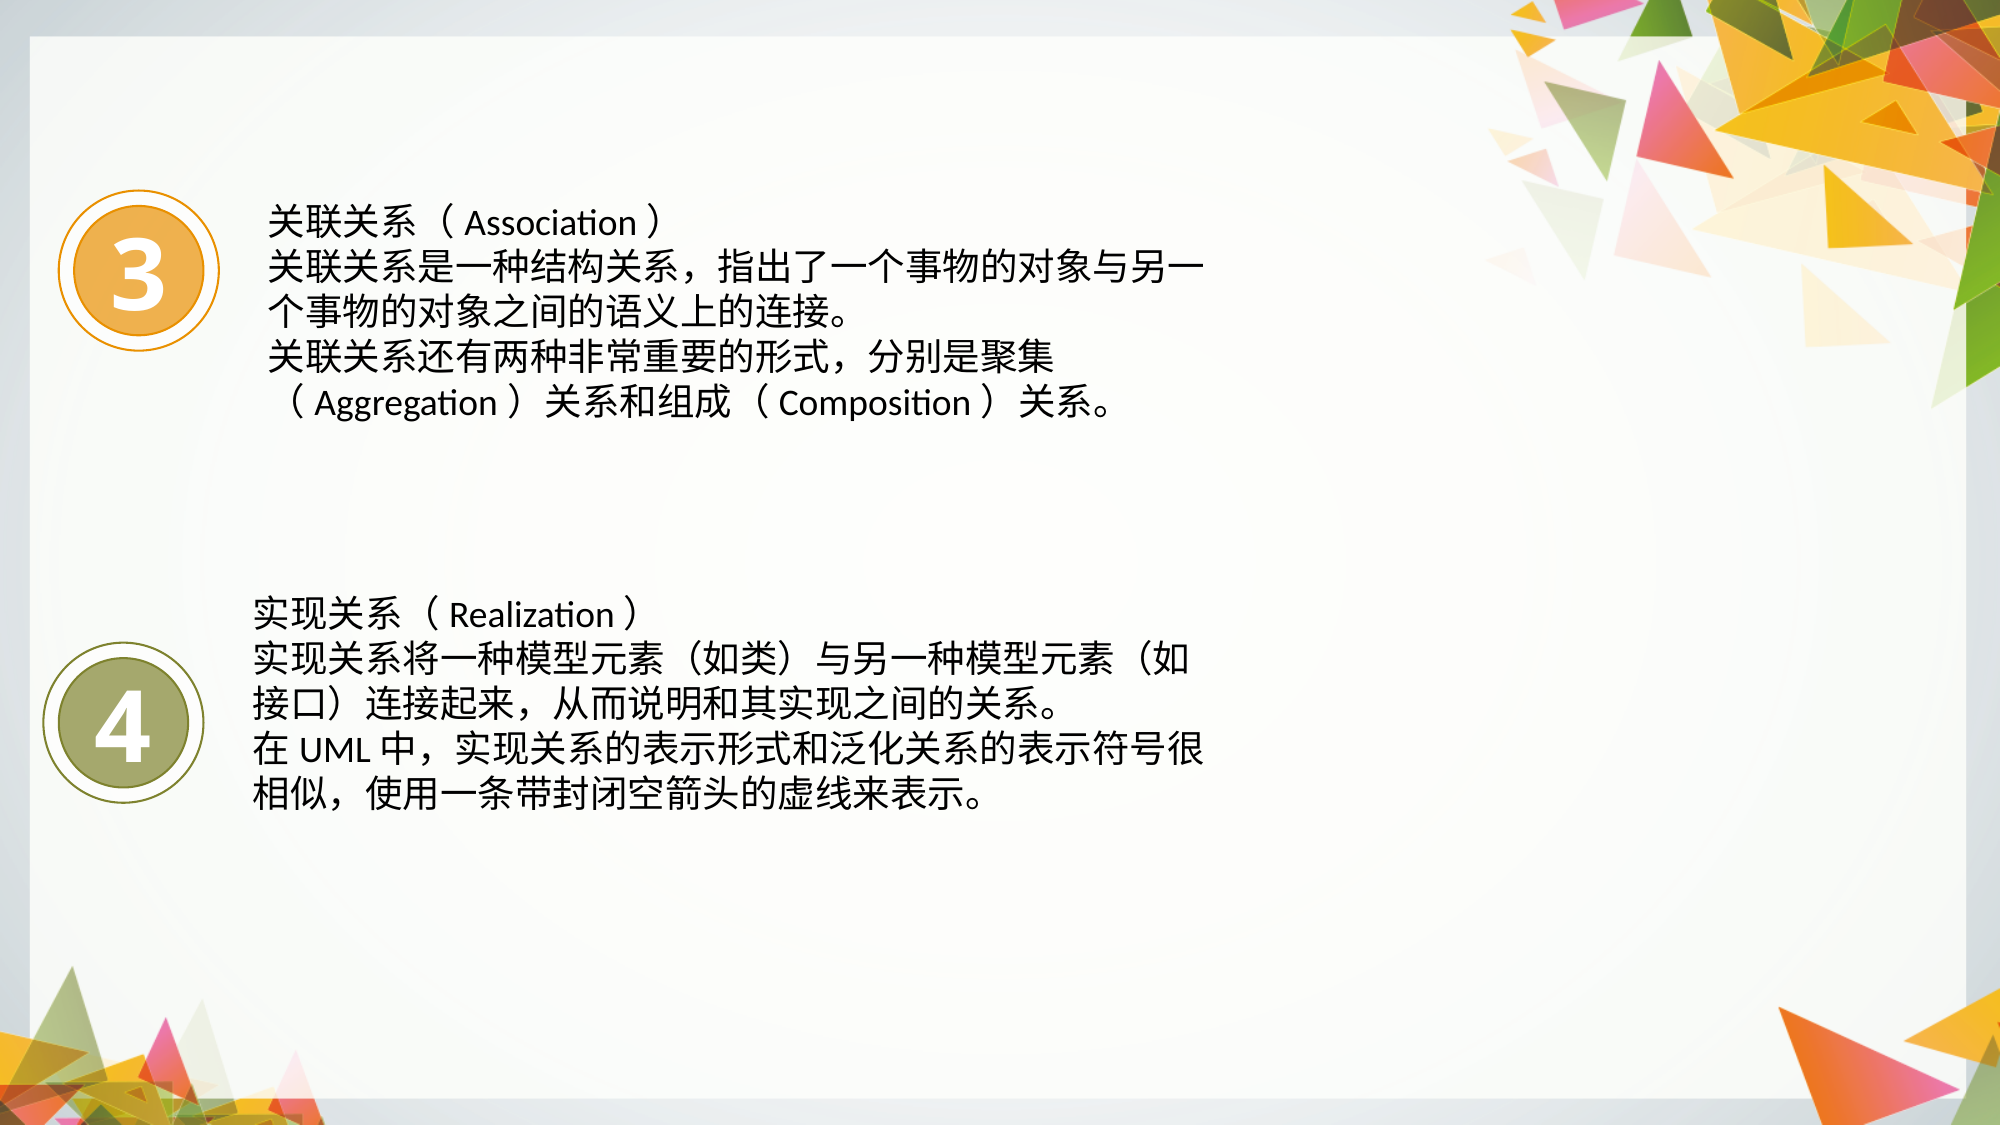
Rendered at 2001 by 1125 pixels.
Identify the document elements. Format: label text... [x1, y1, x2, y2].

text_box 实现关系（Realization） 实现关系将一种模型元素（如类）与另一种模型元素（如接口）连接起来，从而说明和其实现之间的关系。 在UML中，实现关系的表示形式和泛化关系的表示符号很相似，使用一条带封闭空箭头的虚线来表示。 [237, 582, 1238, 823]
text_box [58, 190, 219, 351]
text_box 关联关系（Association） 关联关系是一种结构关系，指出了一个事物的对象与另一个事物的对象之间的语义上的连接。 关联关系还有两种非常重要的形式，分别是聚集（Aggregation）关系和组成（Composition）关系。 [253, 190, 1254, 431]
picture [0, 0, 2000, 1125]
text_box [43, 642, 204, 803]
